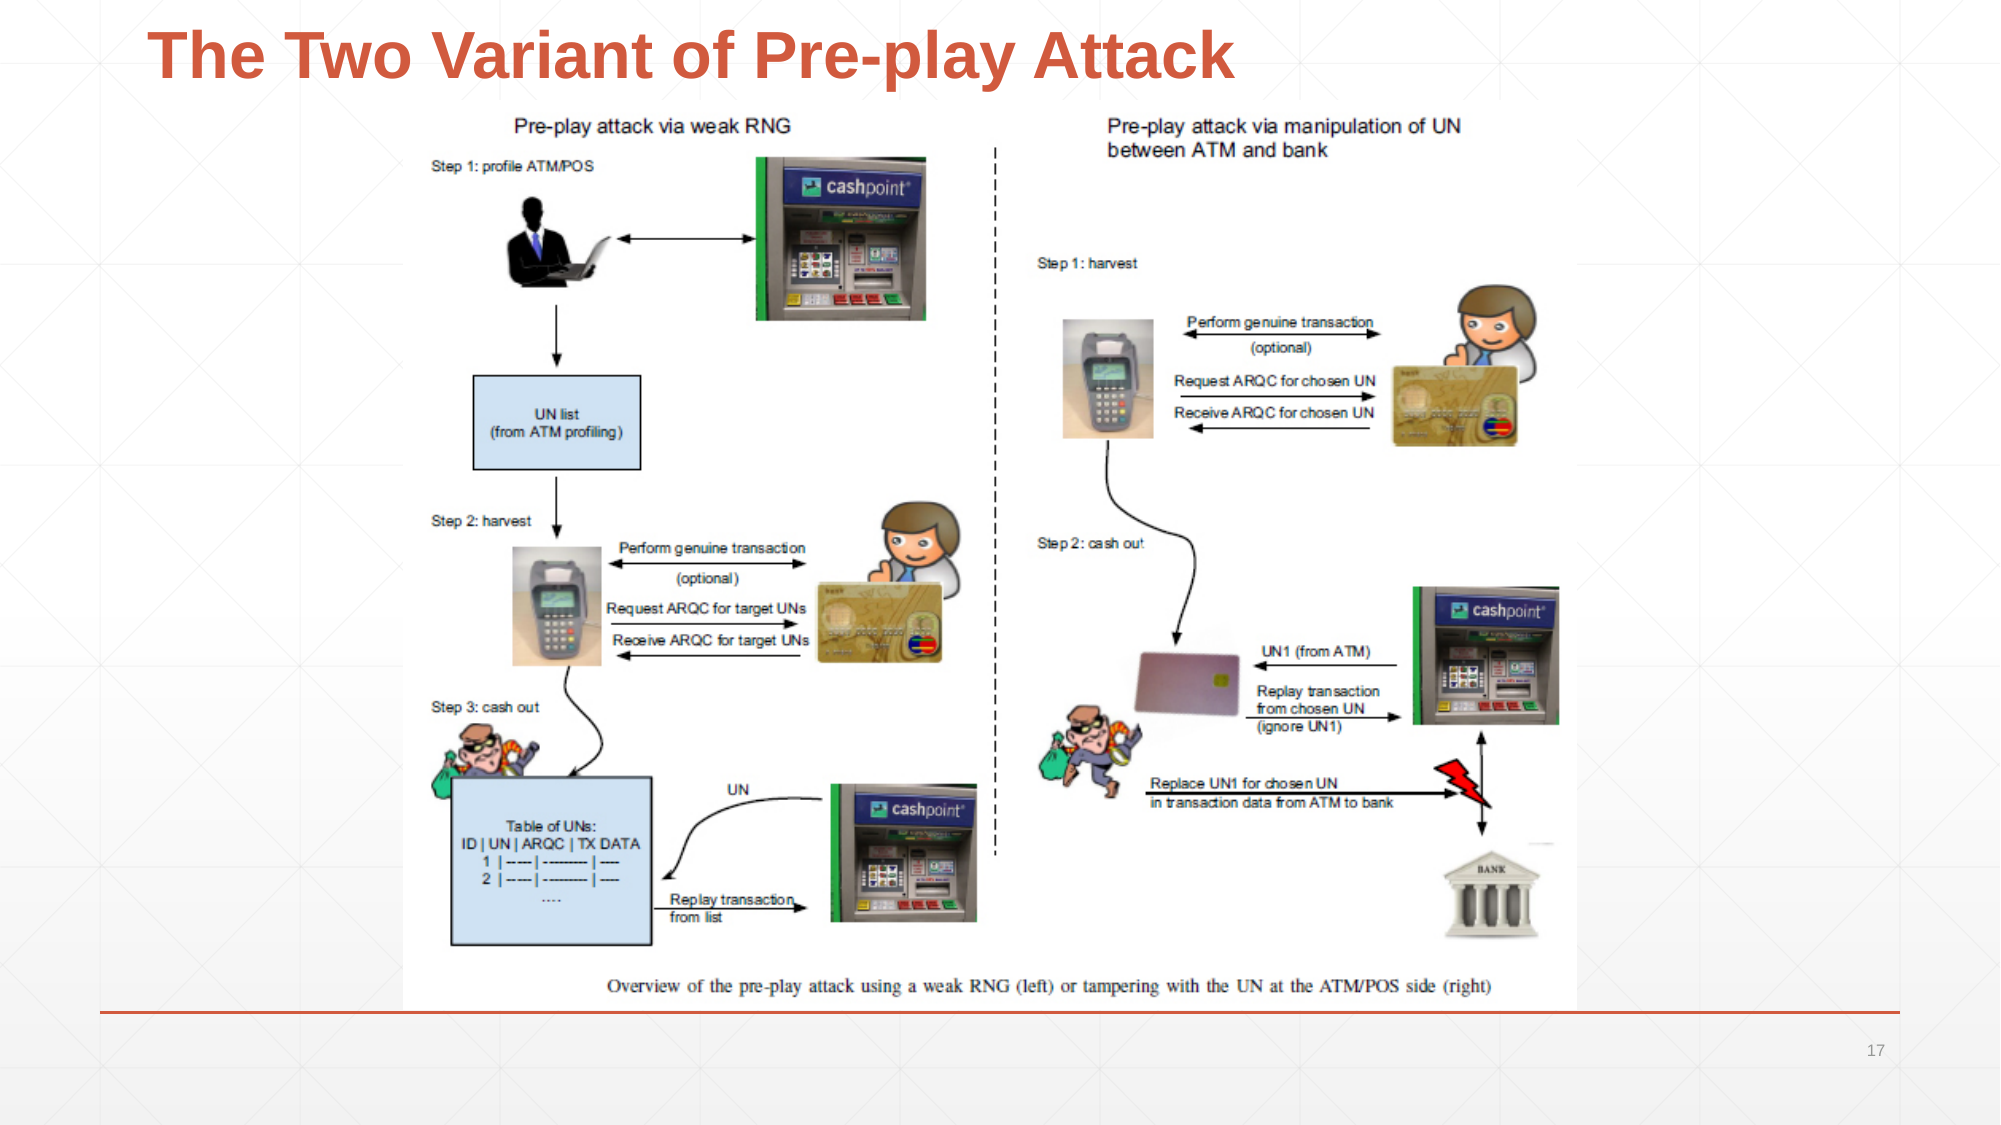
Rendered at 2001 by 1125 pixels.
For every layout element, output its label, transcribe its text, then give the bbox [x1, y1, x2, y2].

picture [403, 100, 1577, 1010]
text_box The Two Variant of Pre-play Attack [132, 0, 1708, 101]
slide_number 17 [1749, 1031, 1901, 1069]
